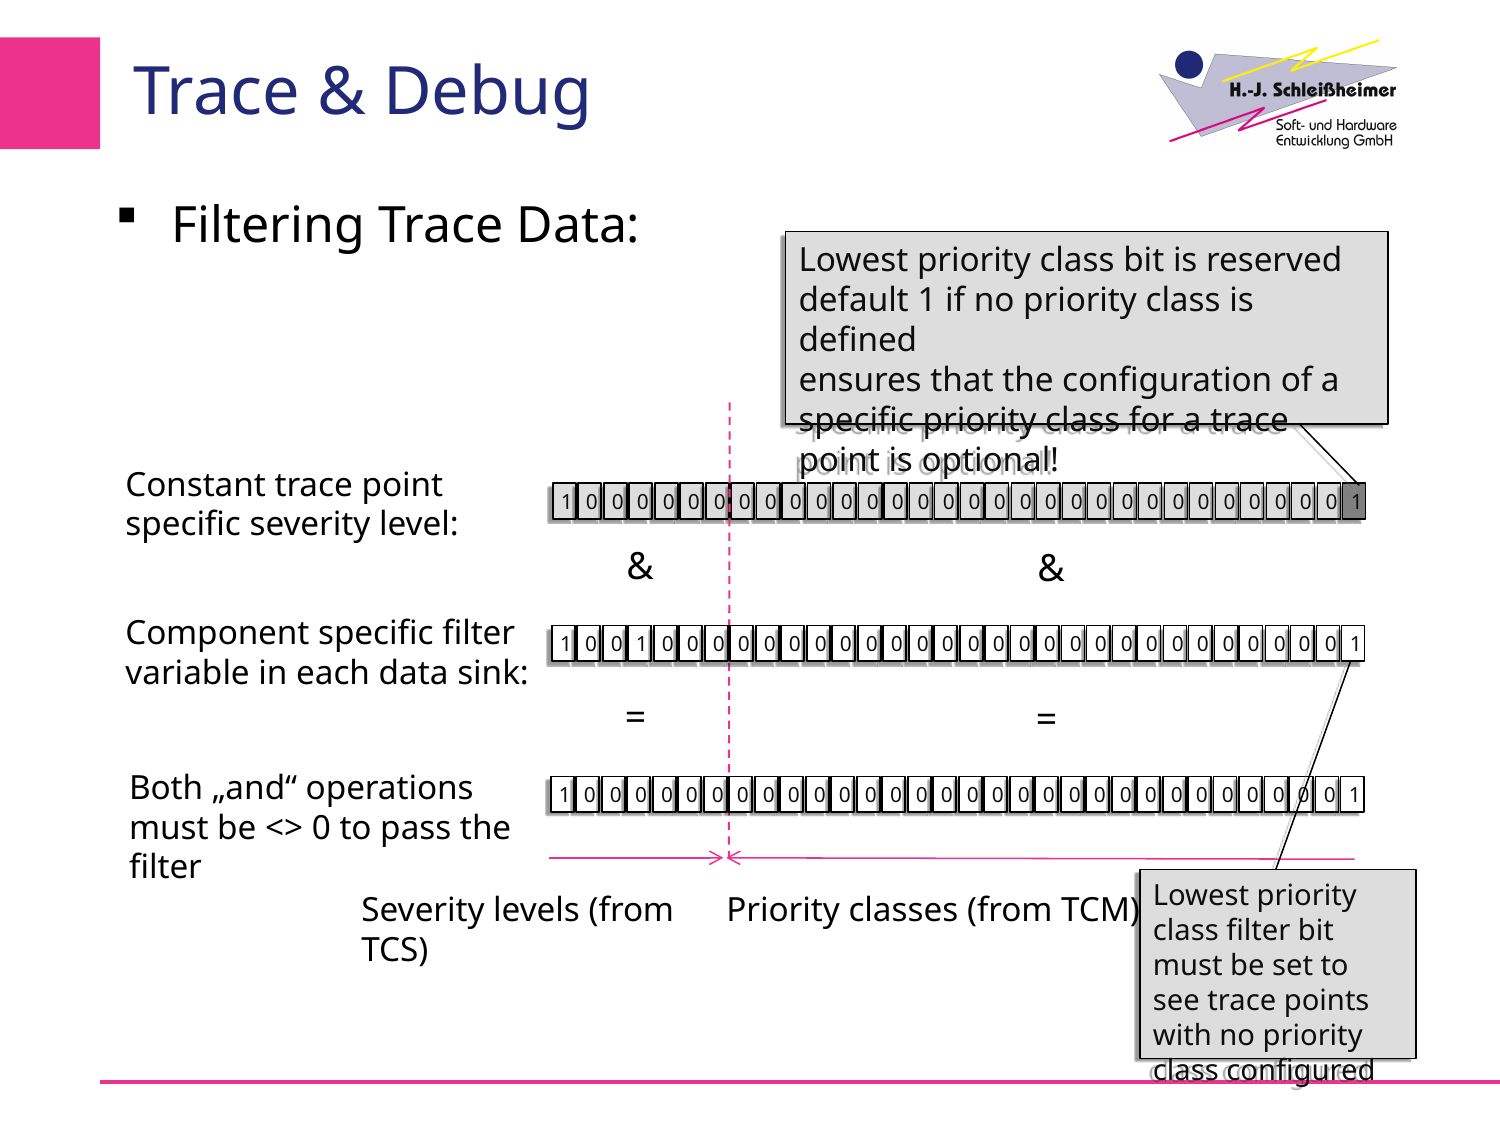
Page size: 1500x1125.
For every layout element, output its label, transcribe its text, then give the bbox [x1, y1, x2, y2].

picture [1159, 39, 1397, 149]
list Filtering Trace Data: [100, 184, 1400, 1047]
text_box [111, 231, 1417, 1059]
title Trace & Debug [133, 23, 1152, 152]
